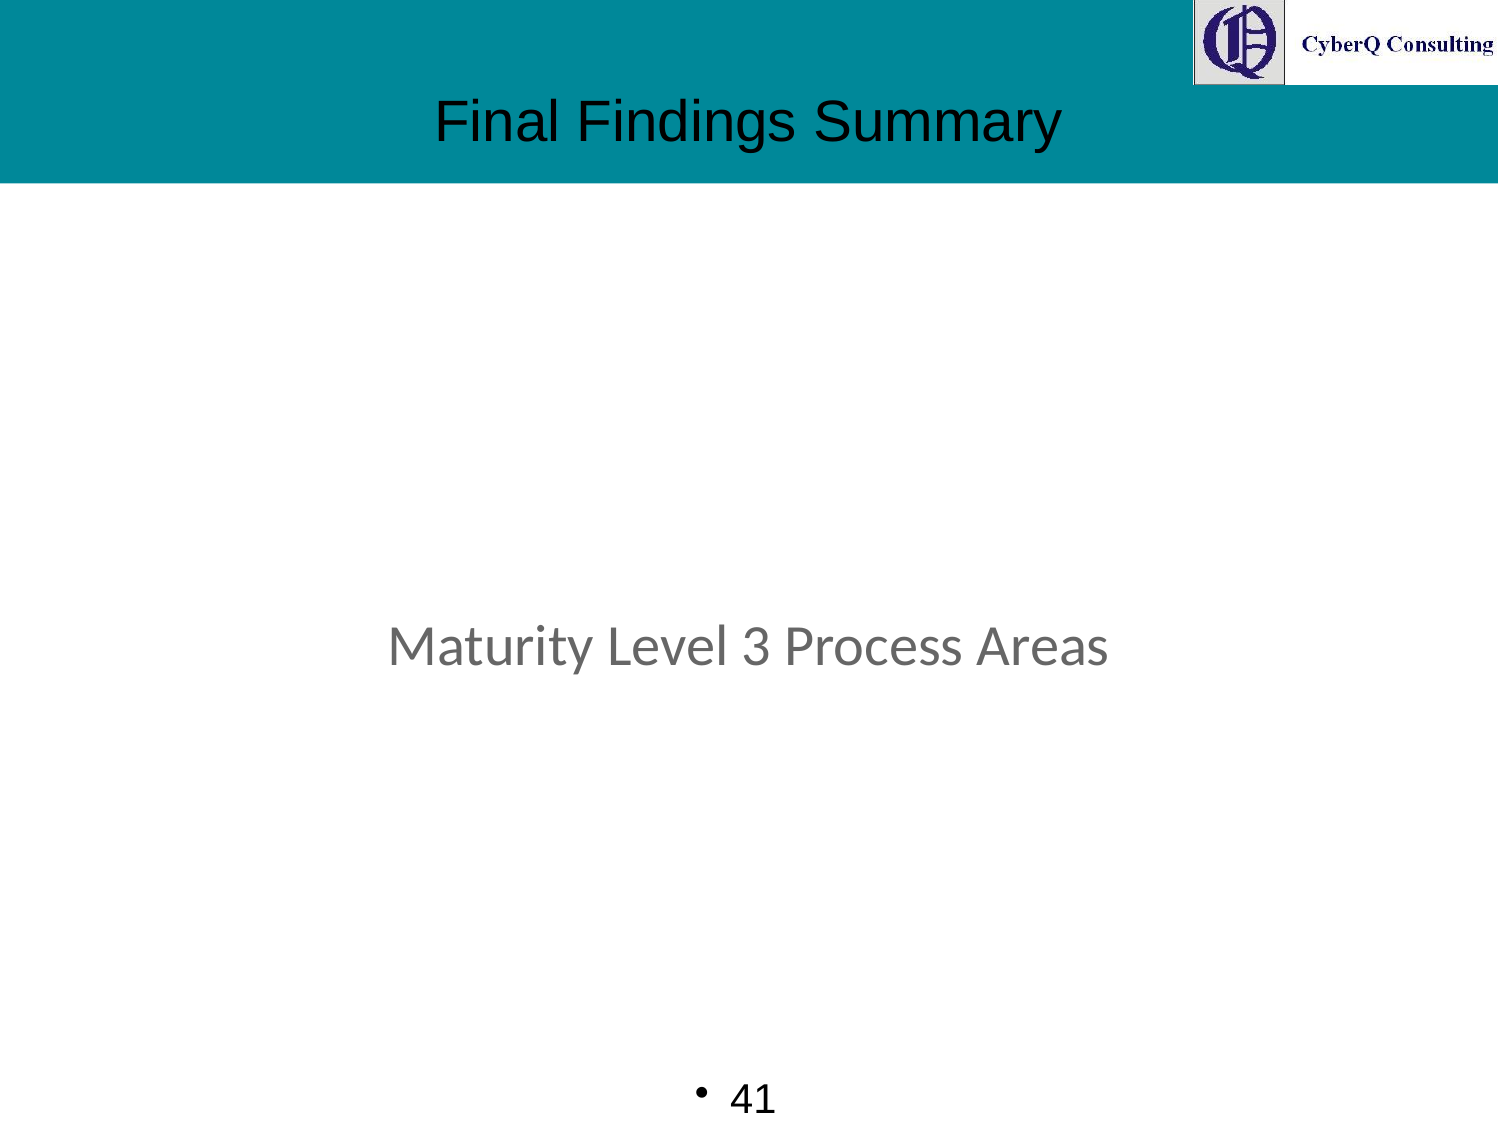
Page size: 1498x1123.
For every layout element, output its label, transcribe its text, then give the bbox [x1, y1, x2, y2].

list Maturity Level 3 Process Areas [74, 219, 1424, 1064]
title Final Findings Summary [231, 60, 1267, 161]
slide_number 41 [680, 1064, 818, 1109]
picture [1193, 0, 1498, 85]
